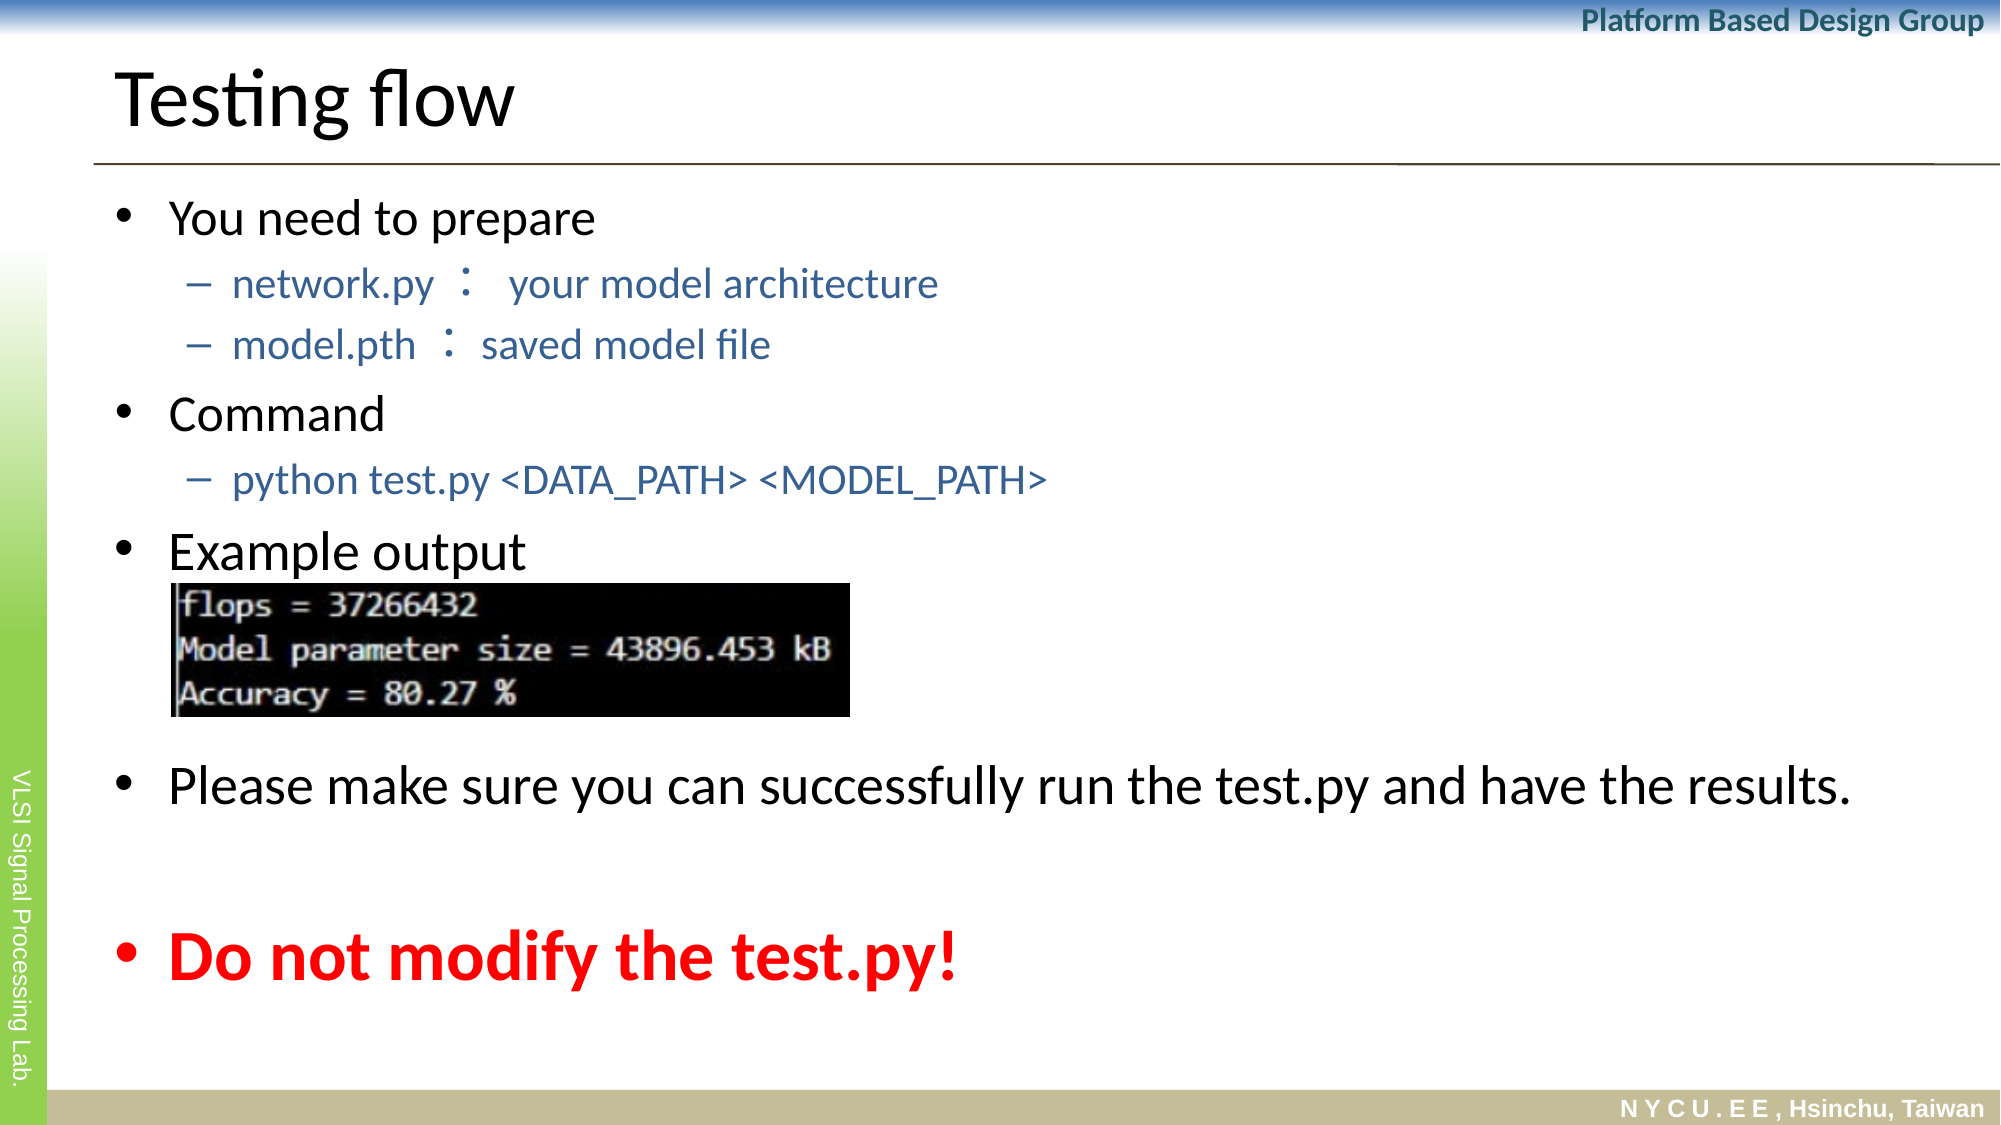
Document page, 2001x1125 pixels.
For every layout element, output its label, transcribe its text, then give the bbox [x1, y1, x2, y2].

title Testing flow [99, 44, 1901, 141]
list You need to prepare network.py： your model architecture model.pth：saved model file Command python test.py <DATA_PATH> <MODEL_PATH> Example output Please make sure you can successfully run the test.py and have the results. Do not modify the test.py! [99, 175, 1980, 1006]
picture [171, 583, 850, 718]
